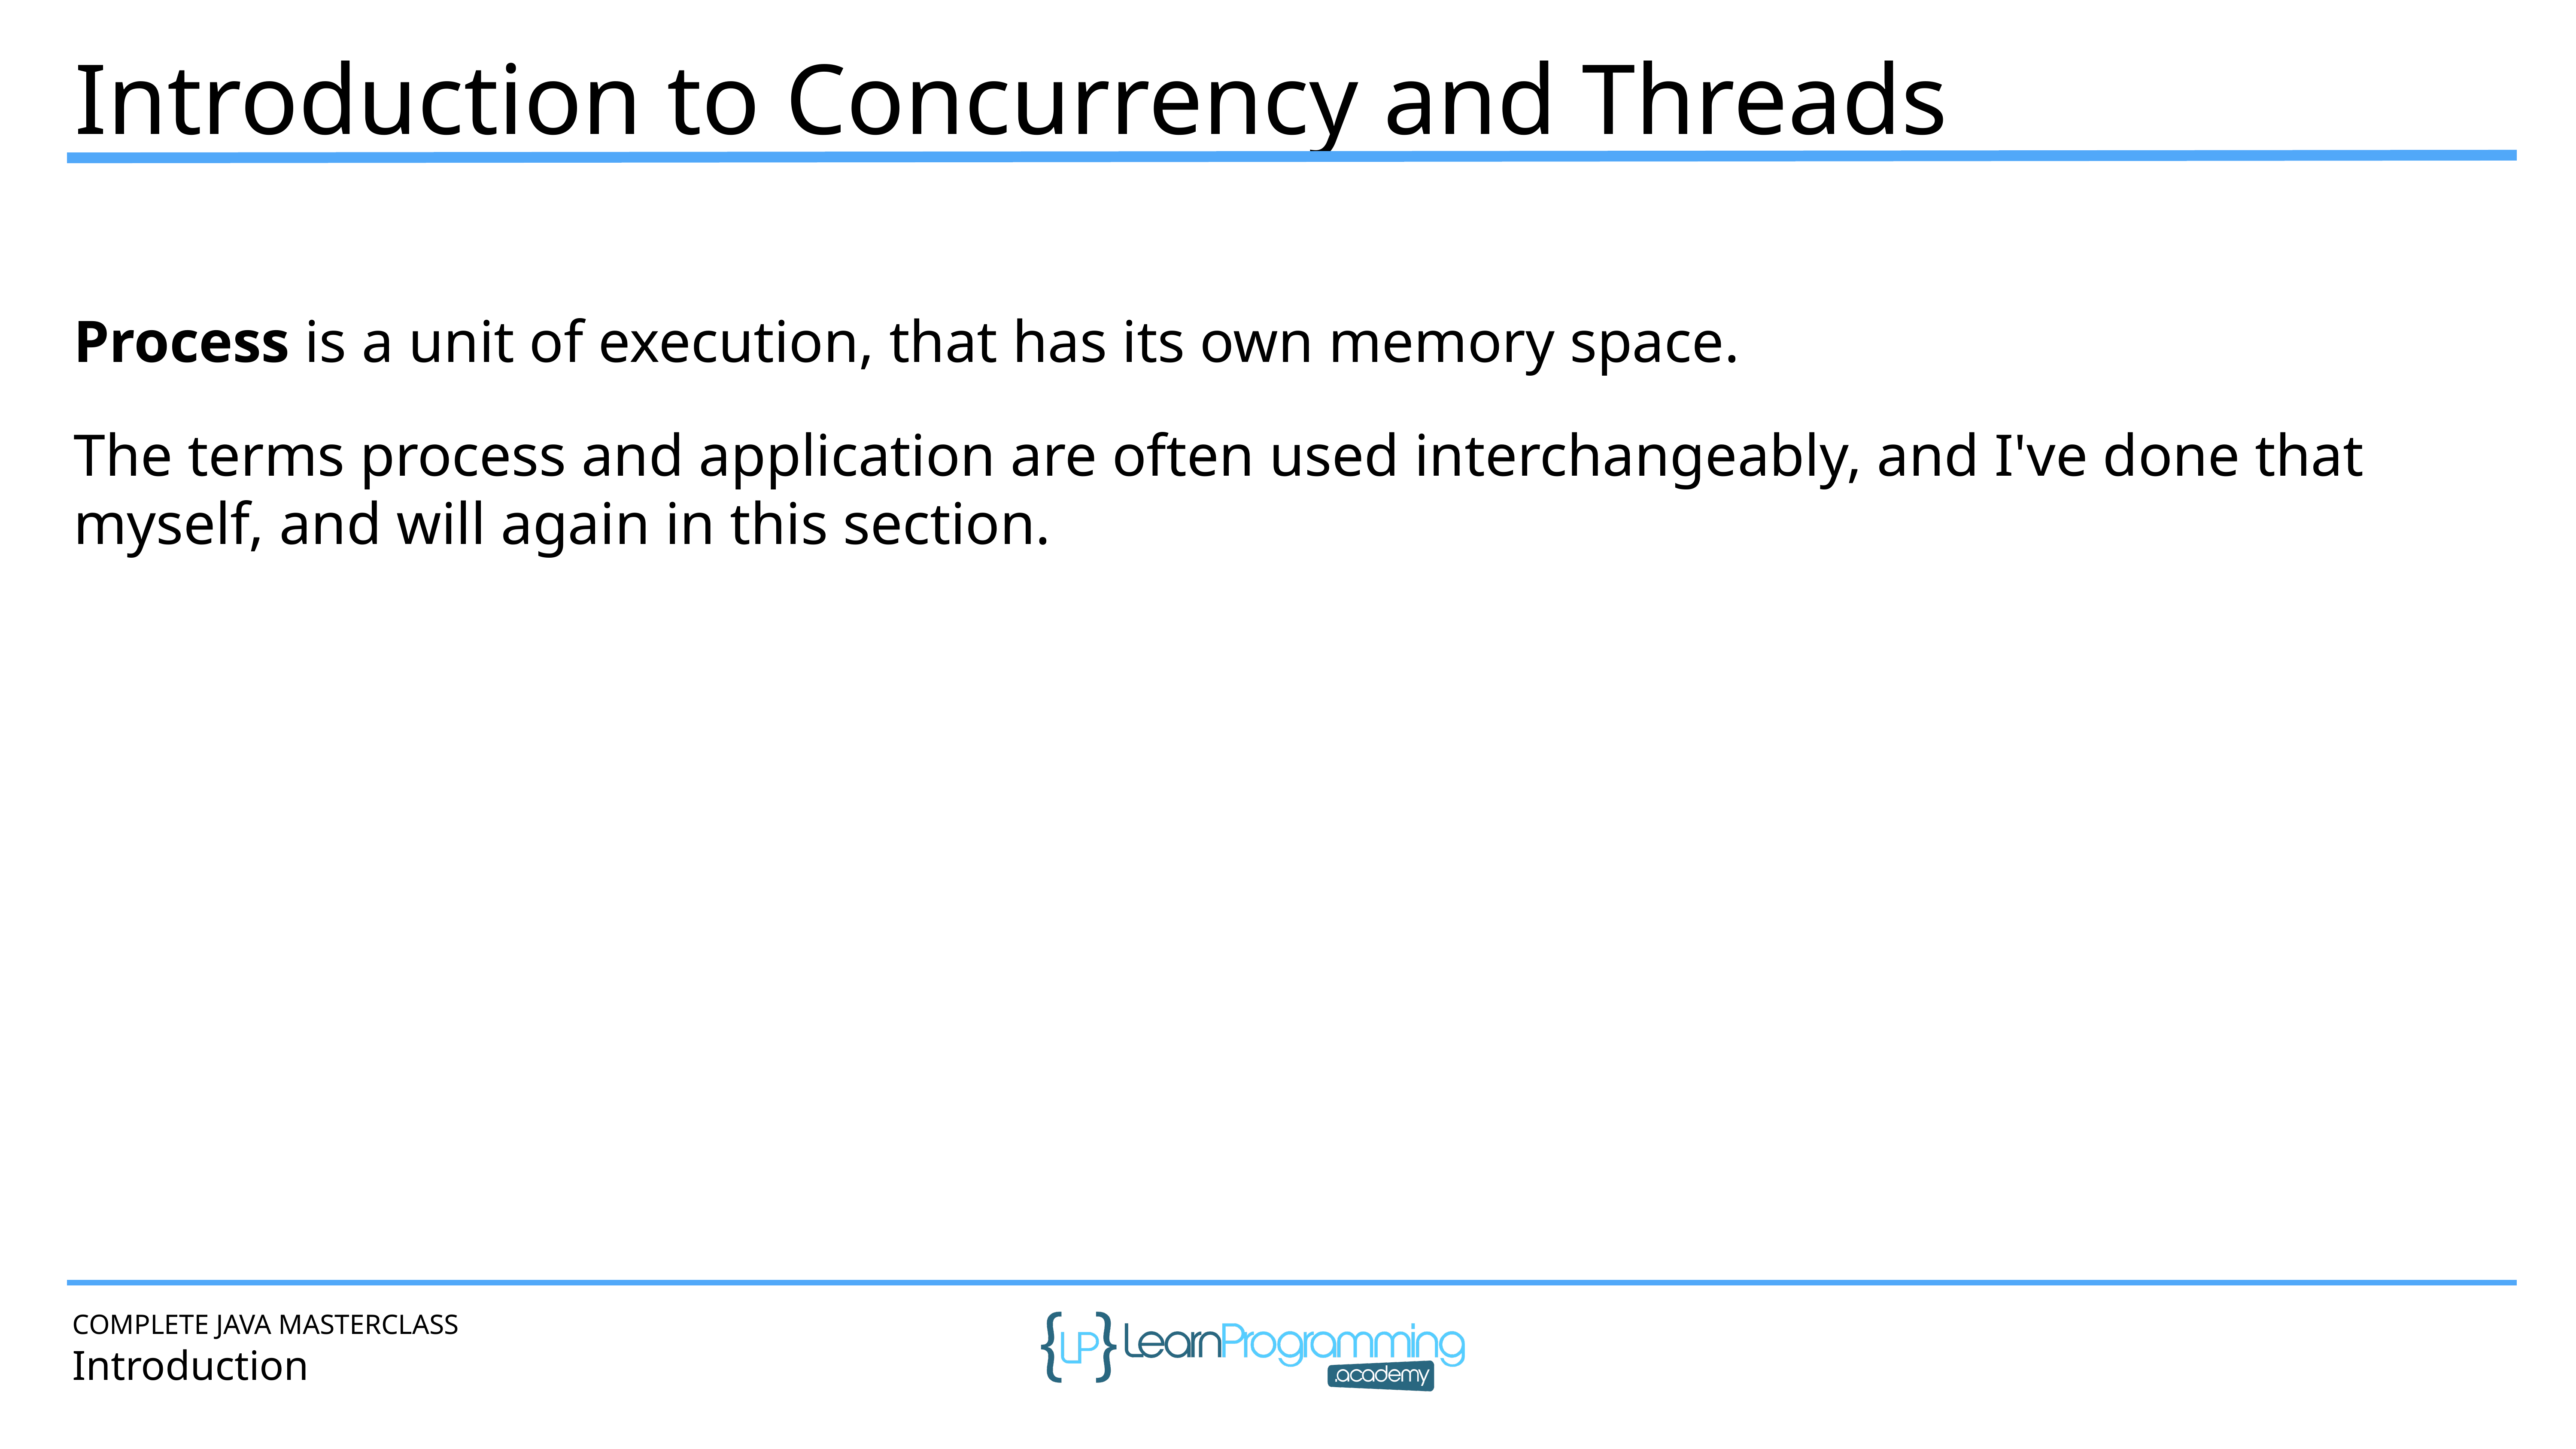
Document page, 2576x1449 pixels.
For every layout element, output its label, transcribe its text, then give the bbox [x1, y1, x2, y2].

text_box Introduction to Concurrency and Threads [69, 32, 1953, 159]
picture [1032, 1302, 1477, 1400]
text_box COMPLETE JAVA MASTERCLASS Introduction [67, 1302, 1030, 1394]
text_box Process is a unit of execution, that has its own memory space. The terms process and application are often used interchangeably, and I've done that myself, and will again in this section. [67, 301, 2517, 1139]
